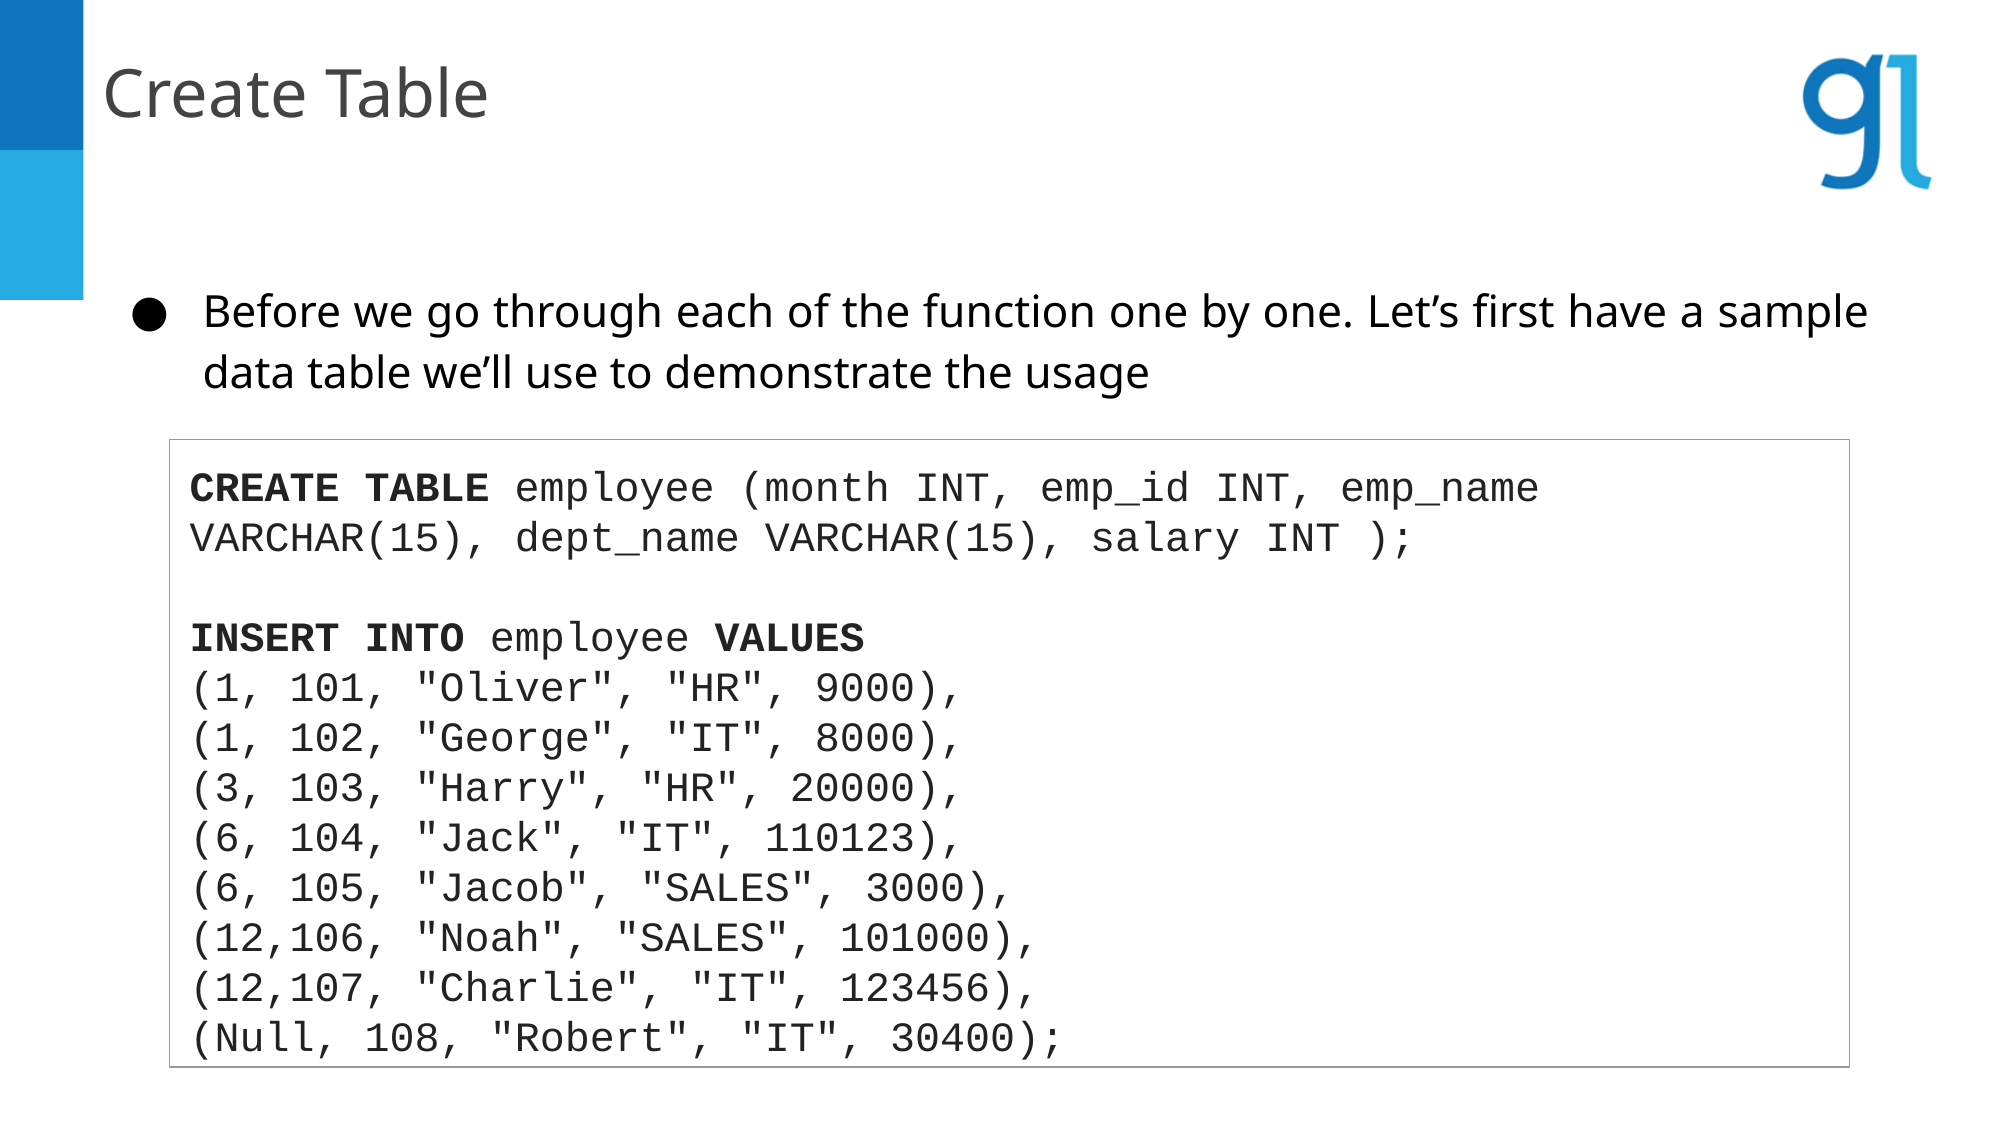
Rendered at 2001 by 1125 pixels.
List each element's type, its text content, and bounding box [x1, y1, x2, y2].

text_box CREATE TABLE employee (month INT, emp_id INT, emp_name VARCHAR(15), dept_name VARCHAR(15), salary INT ); INSERT INTO employee VALUES (1, 101, "Oliver", "HR", 9000), (1, 102, "George", "IT", 8000), (3, 103, "Harry", "HR", 20000), (6, 104, "Jack", "IT", 110123), (6, 105, "Jacob", "SALES", 3000), (12,106, "Noah", "SALES", 101000), (12,107, "Charlie", "IT", 123456), (Null, 108, "Robert", "IT", 30400); [169, 439, 1850, 1068]
text_box Create Table [84, 30, 1713, 147]
picture [1766, 22, 1967, 223]
text_box Before we go through each of the function one by one. Let’s first have a sample data table we’ll use to demonstrate the usage [82, 254, 1893, 405]
text_box [0, 0, 84, 149]
text_box [0, 149, 84, 300]
